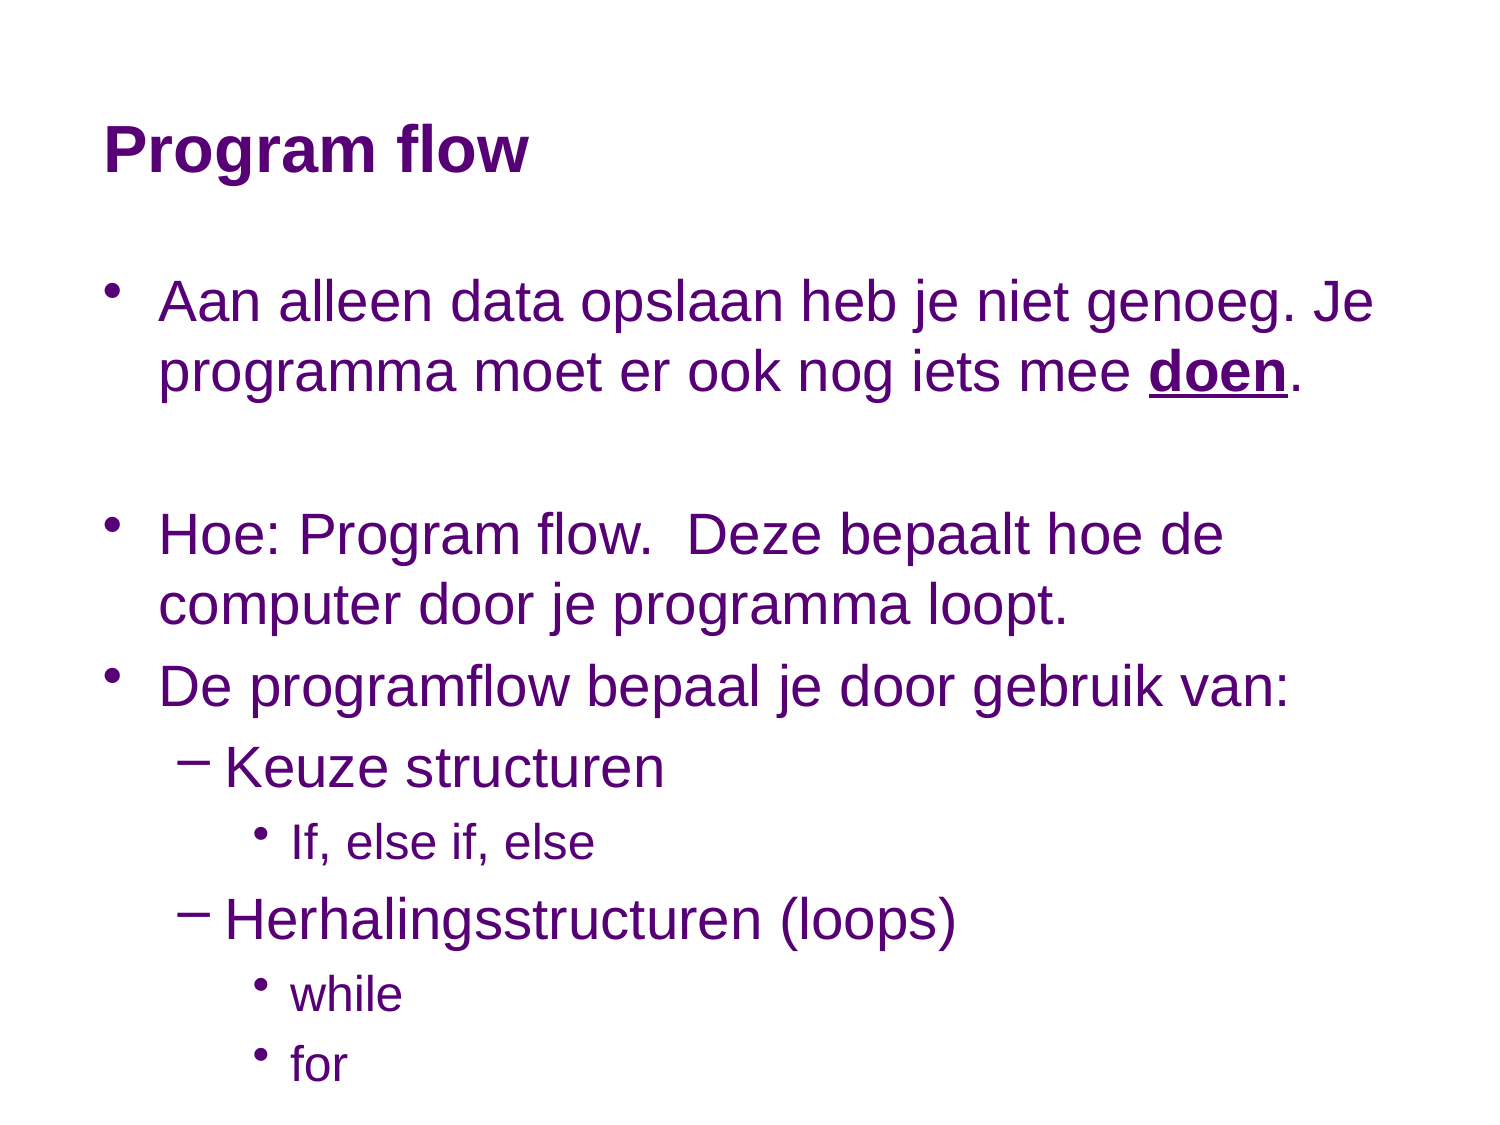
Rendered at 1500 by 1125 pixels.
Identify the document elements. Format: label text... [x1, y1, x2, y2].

list Aan alleen data opslaan heb je niet genoeg. Je programma moet er ook nog iets mee doen. Hoe: Program flow. Deze bepaalt hoe de computer door je programma loopt. De programflow bepaal je door gebruik van: Keuze structuren If, else if, else Herhalingsstructuren (loops) while for [87, 255, 1425, 965]
title Program flow [88, 90, 1426, 203]
